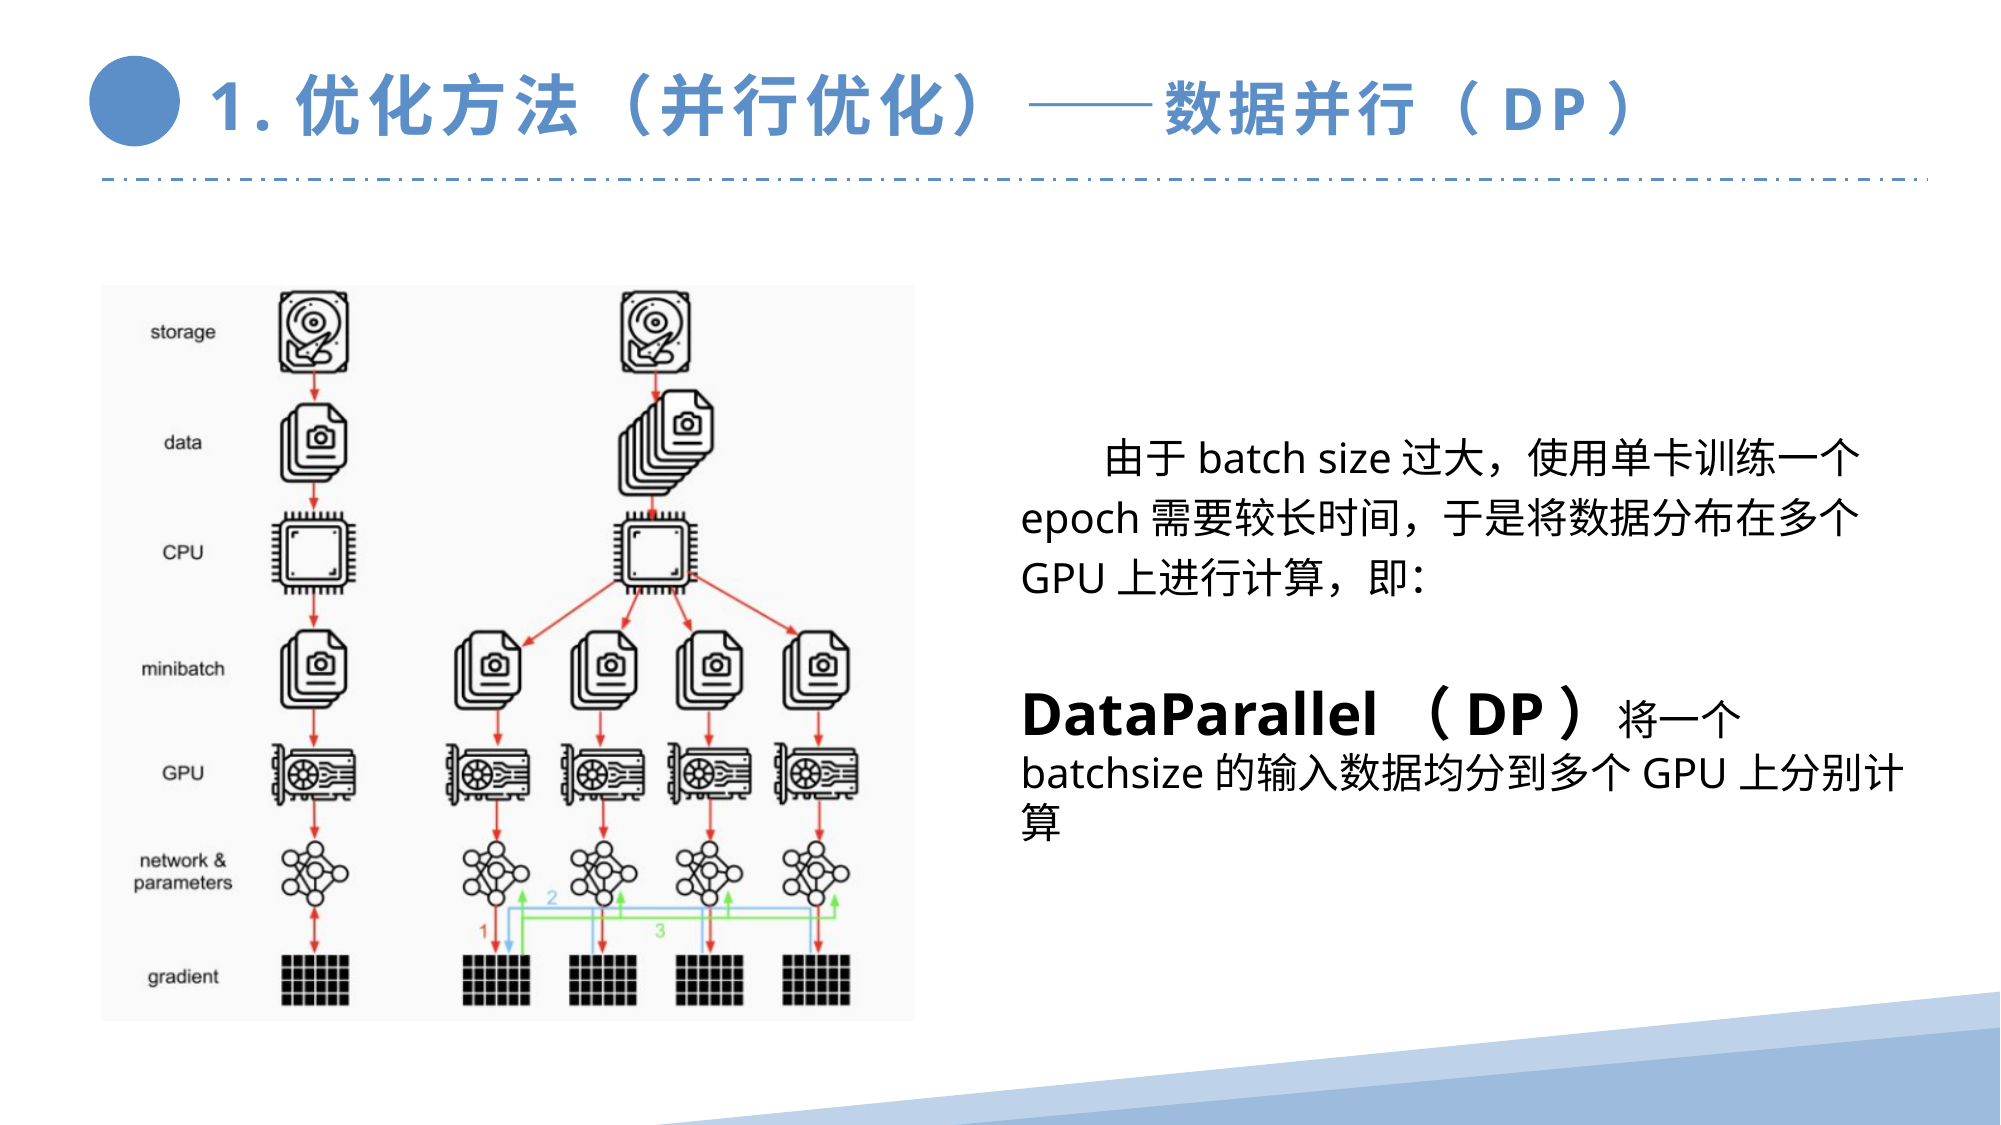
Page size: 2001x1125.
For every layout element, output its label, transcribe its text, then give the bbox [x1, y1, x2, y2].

text_box [88, 54, 181, 148]
text_box DataParallel（DP）将一个batchsize的输入数据均分到多个GPU上分别计算 [1005, 669, 1929, 855]
picture [101, 285, 915, 1021]
text_box 由于batch size过大，使用单卡训练一个epoch需要较长时间，于是将数据分布在多个GPU上进行计算，即： [1005, 414, 1903, 610]
text_box 1.优化方法（并行优化）——数据并行（DP） [194, 56, 1727, 151]
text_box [656, 991, 2000, 1125]
